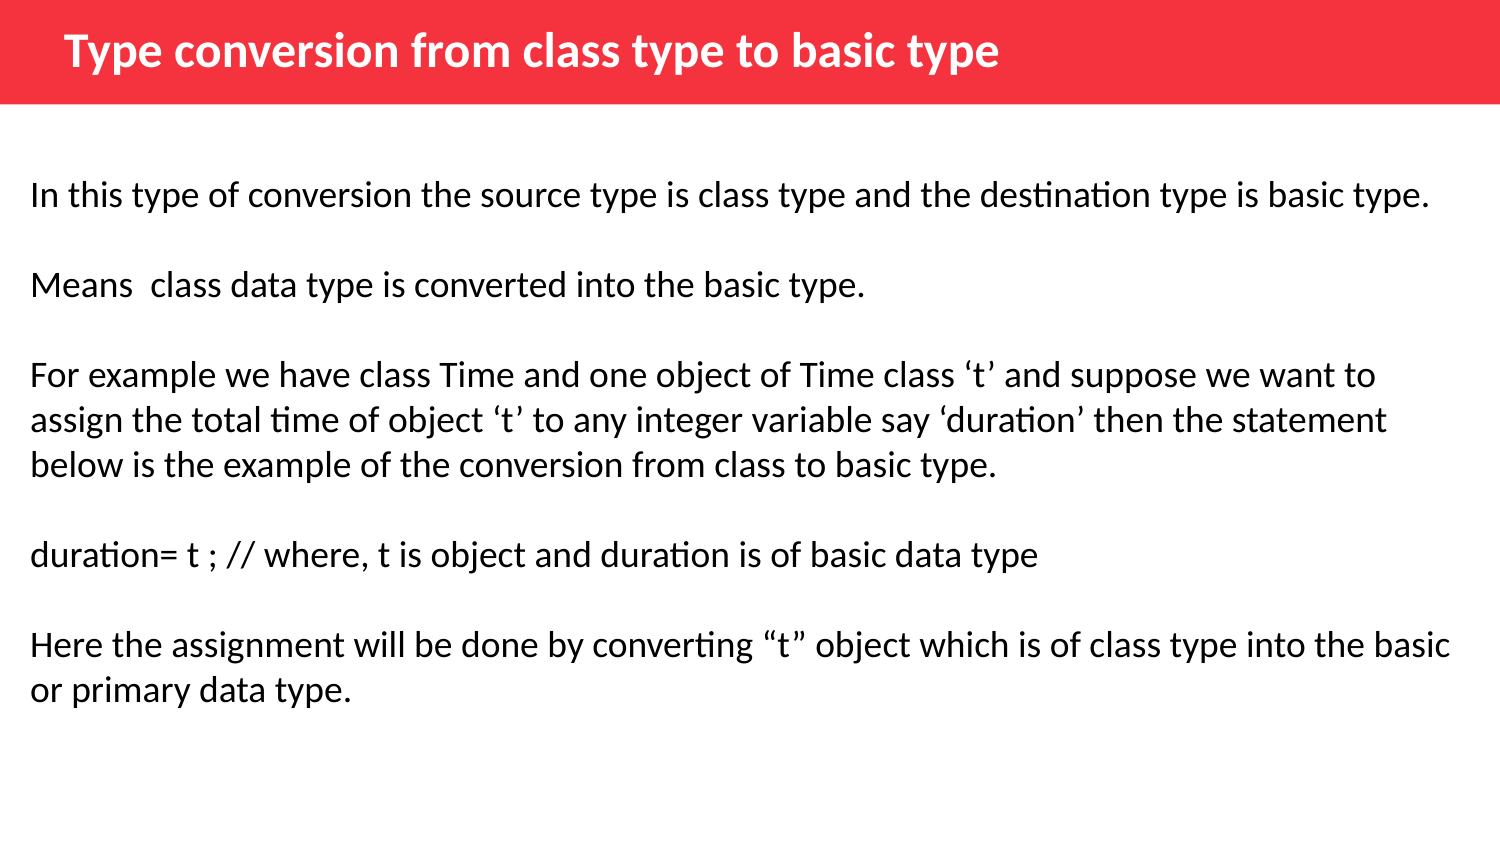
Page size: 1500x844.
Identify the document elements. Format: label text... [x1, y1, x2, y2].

text_box Type conversion from class type to basic type [63, 15, 1203, 80]
text_box In this type of conversion the source type is class type and the destination type is basic type. Means class data type is converted into the basic type. For example we have class Time and one object of Time class ‘t’ and suppose we want to assign the total time of object ‘t’ to any integer variable say ‘duration’ then the statement below is the example of the conversion from class to basic type. duration= t ; // where, t is object and duration is of basic data type Here the assignment will be done by converting “t” object which is of class type into the basic or primary data type. [15, 110, 1484, 829]
text_box [0, 0, 1500, 105]
